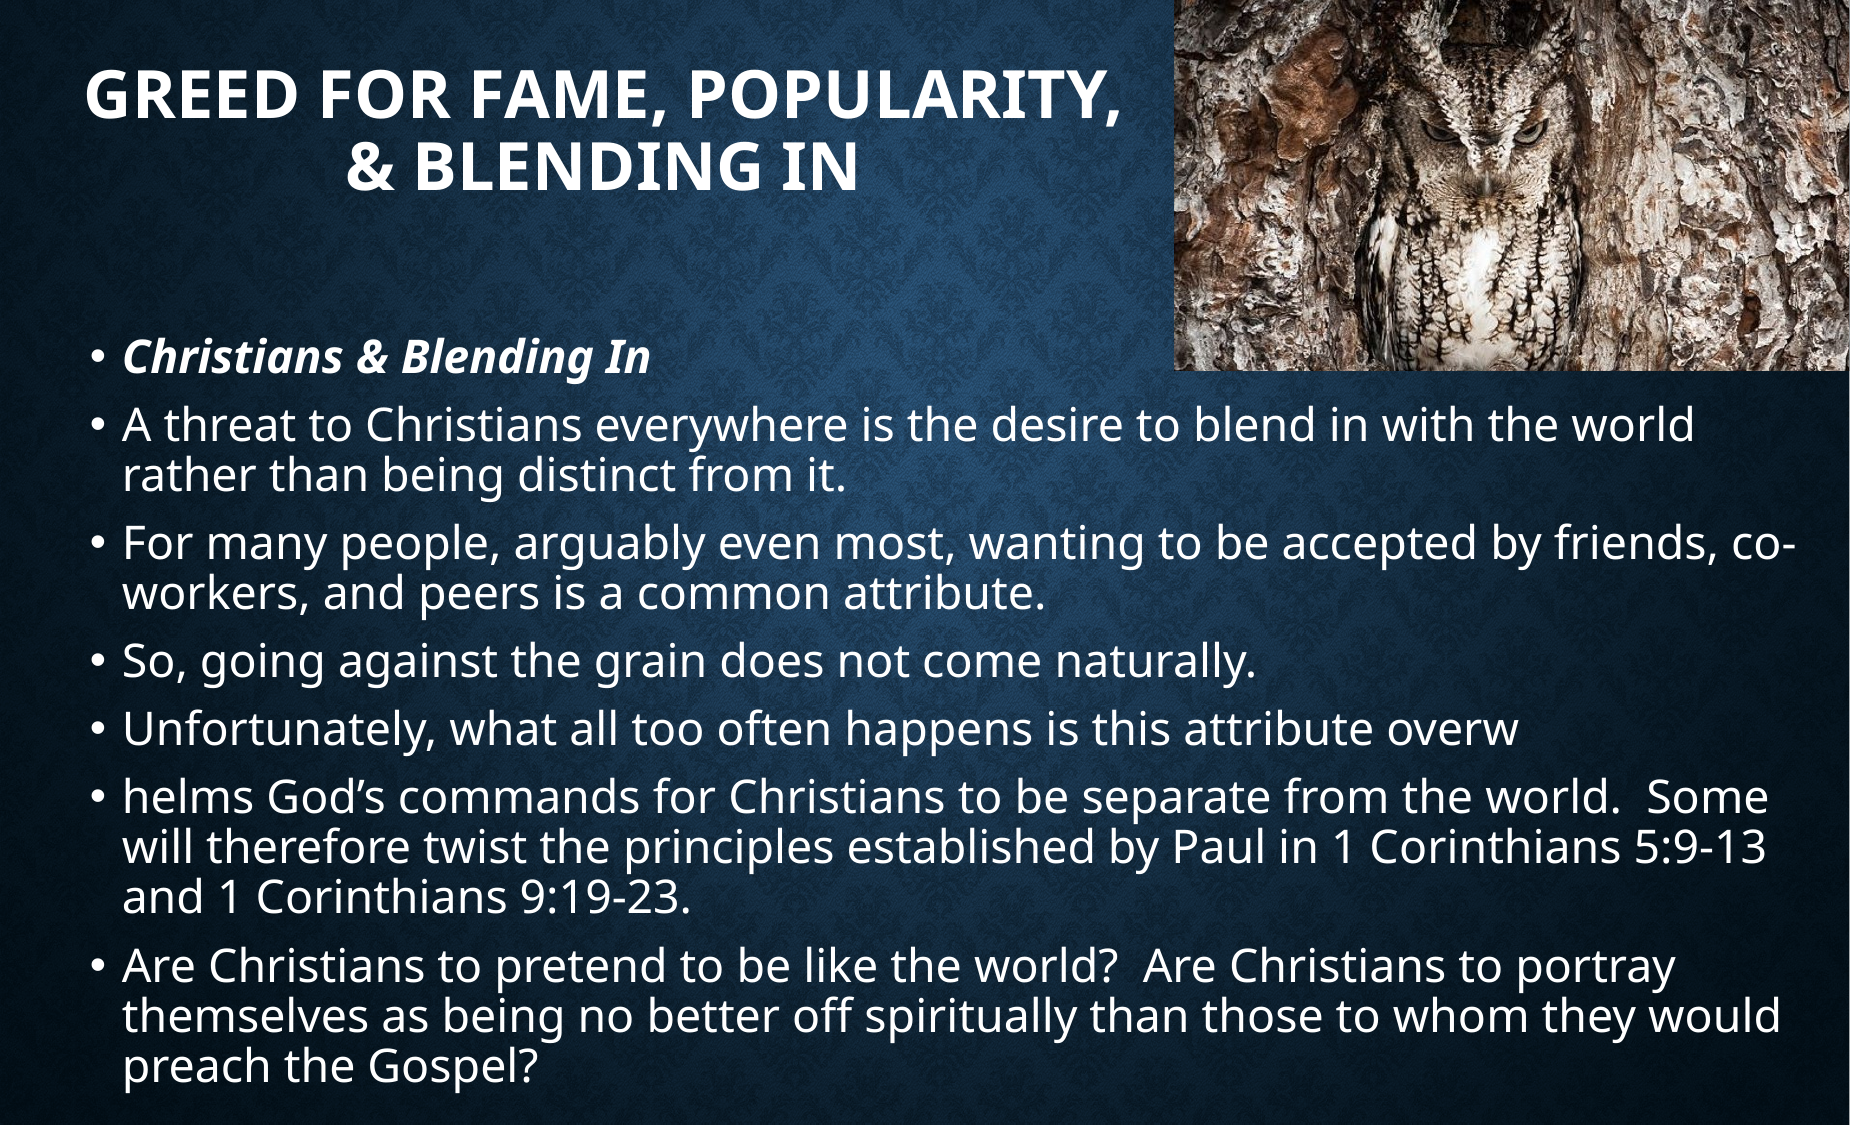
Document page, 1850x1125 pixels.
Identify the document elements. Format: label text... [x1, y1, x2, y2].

title Greed for Fame, Popularity, & Blending In [58, 41, 1150, 225]
list Christians & Blending In A threat to Christians everywhere is the desire to blend in with the world rather than being distinct from it. For many people, arguably even most, wanting to be accepted by friends, co-workers, and peers is a common attribute. So, going against the grain does not come naturally. Unfortunately, what all too often happens is this attribute overw helms God’s commands for Christians to be separate from the world. Some will therefore twist the principles established by Paul in 1 Corinthians 5:9-13 and 1 Corinthians 9:19-23. Are Christians to pretend to be like the world? Are Christians to portray themselves as being no better off spiritually than those to whom they would preach the Gospel? [74, 325, 1825, 1100]
picture [1174, 0, 1850, 372]
